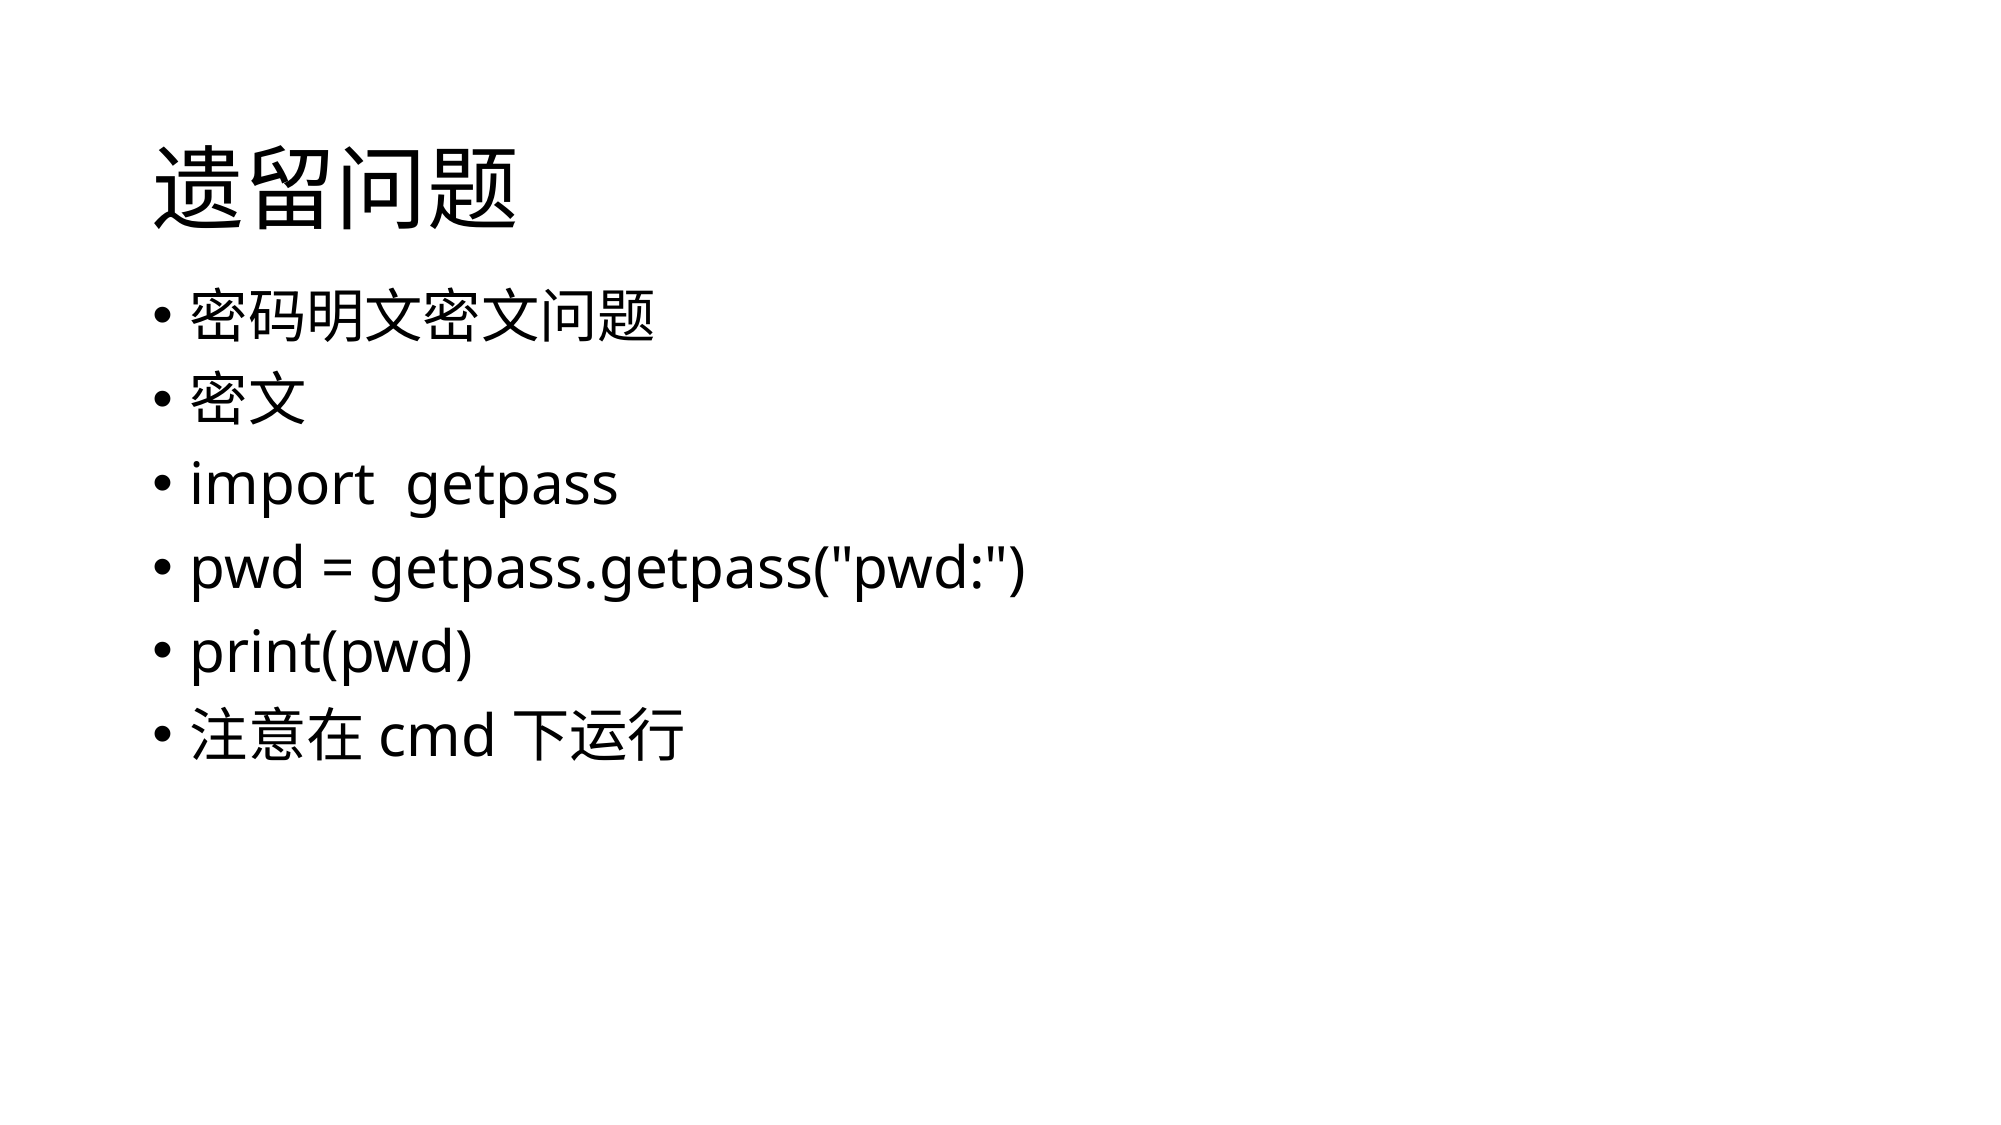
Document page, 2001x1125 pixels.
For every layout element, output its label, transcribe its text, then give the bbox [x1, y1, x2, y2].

title 遗留问题 [137, 32, 1863, 250]
list 密码明文密文问题 密文 import getpass pwd = getpass.getpass("pwd:") print(pwd) 注意在cmd下运行 [137, 279, 1863, 1014]
